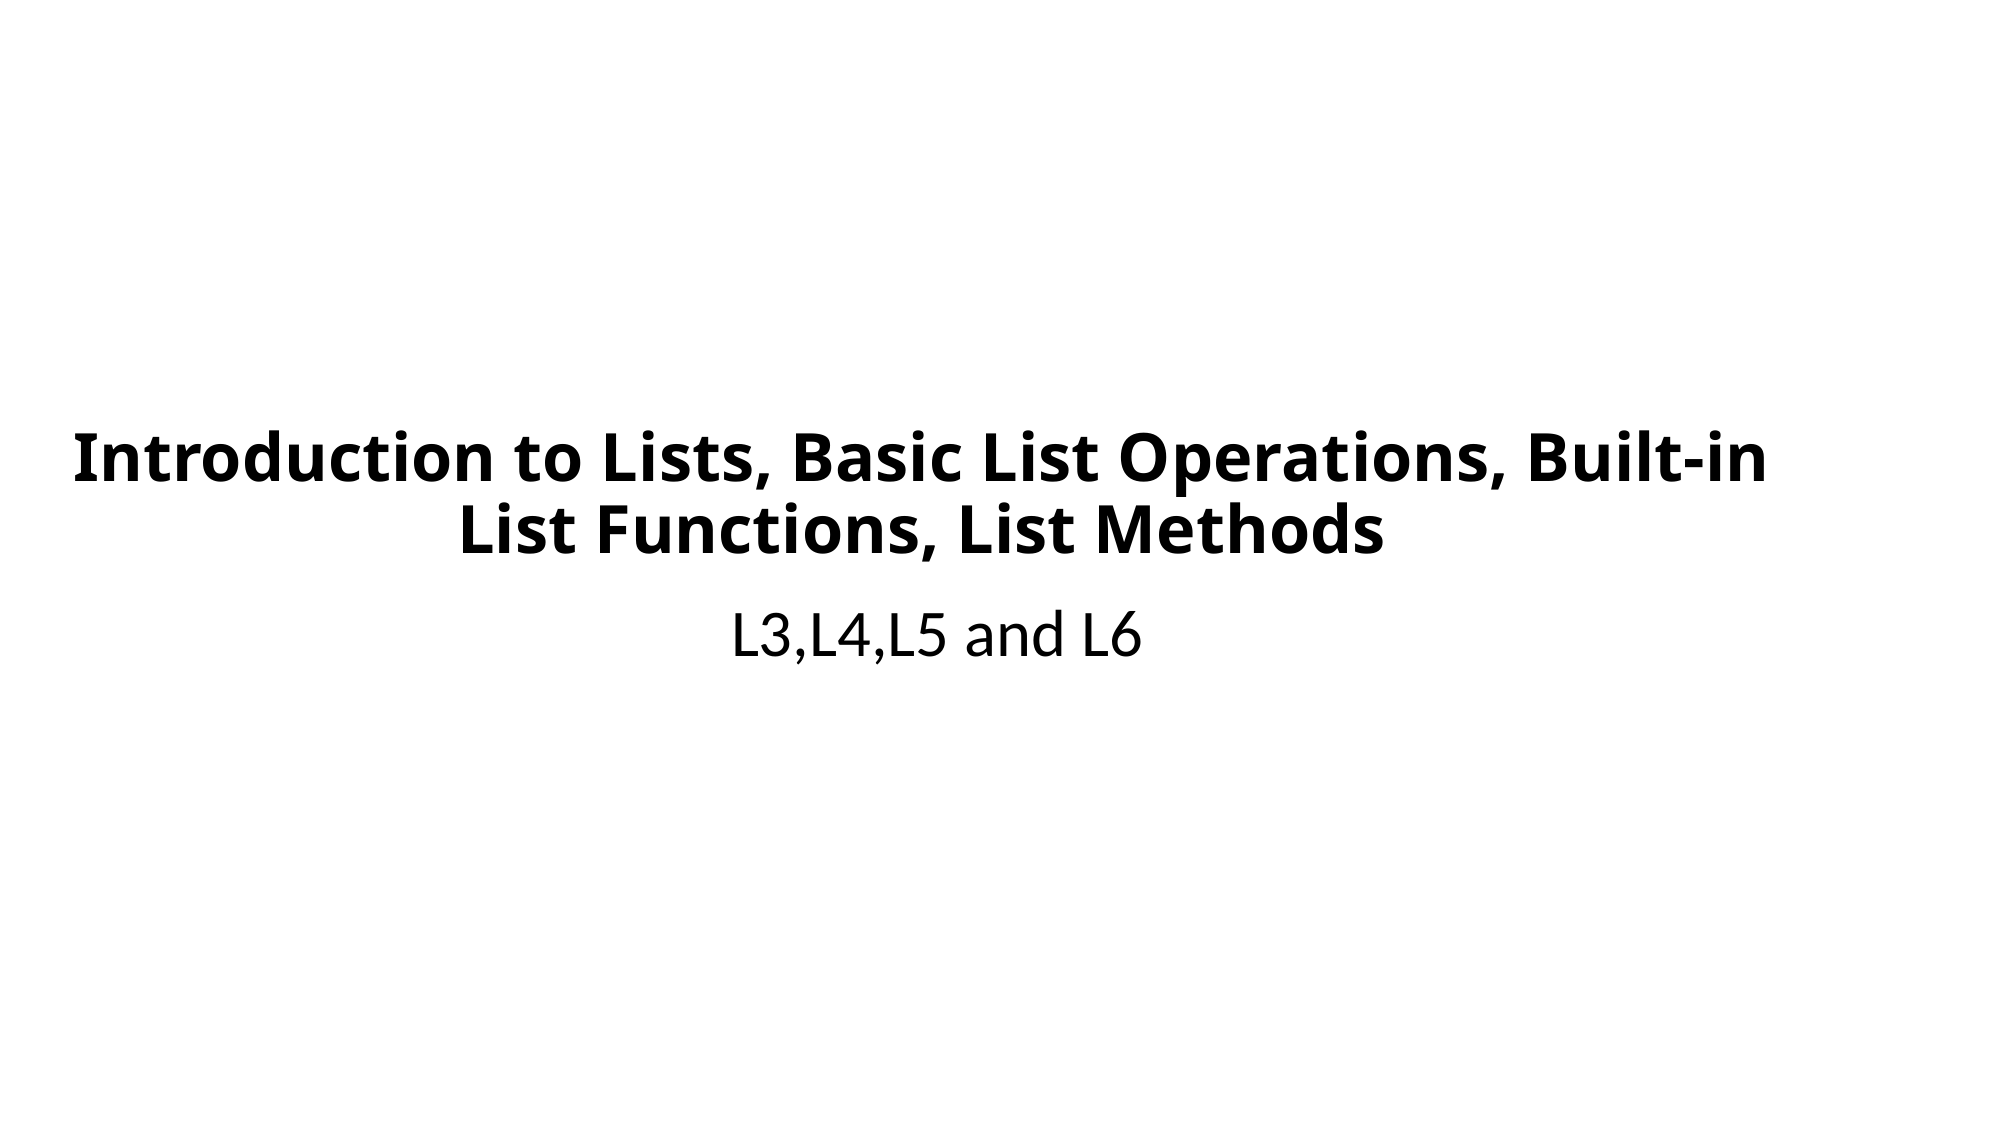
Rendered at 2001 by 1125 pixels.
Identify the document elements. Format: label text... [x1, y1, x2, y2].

title Introduction to Lists, Basic List Operations, Built-in List Functions, List Methods [36, 184, 1808, 576]
subtitle L3,L4,L5 and L6 [187, 590, 1688, 863]
